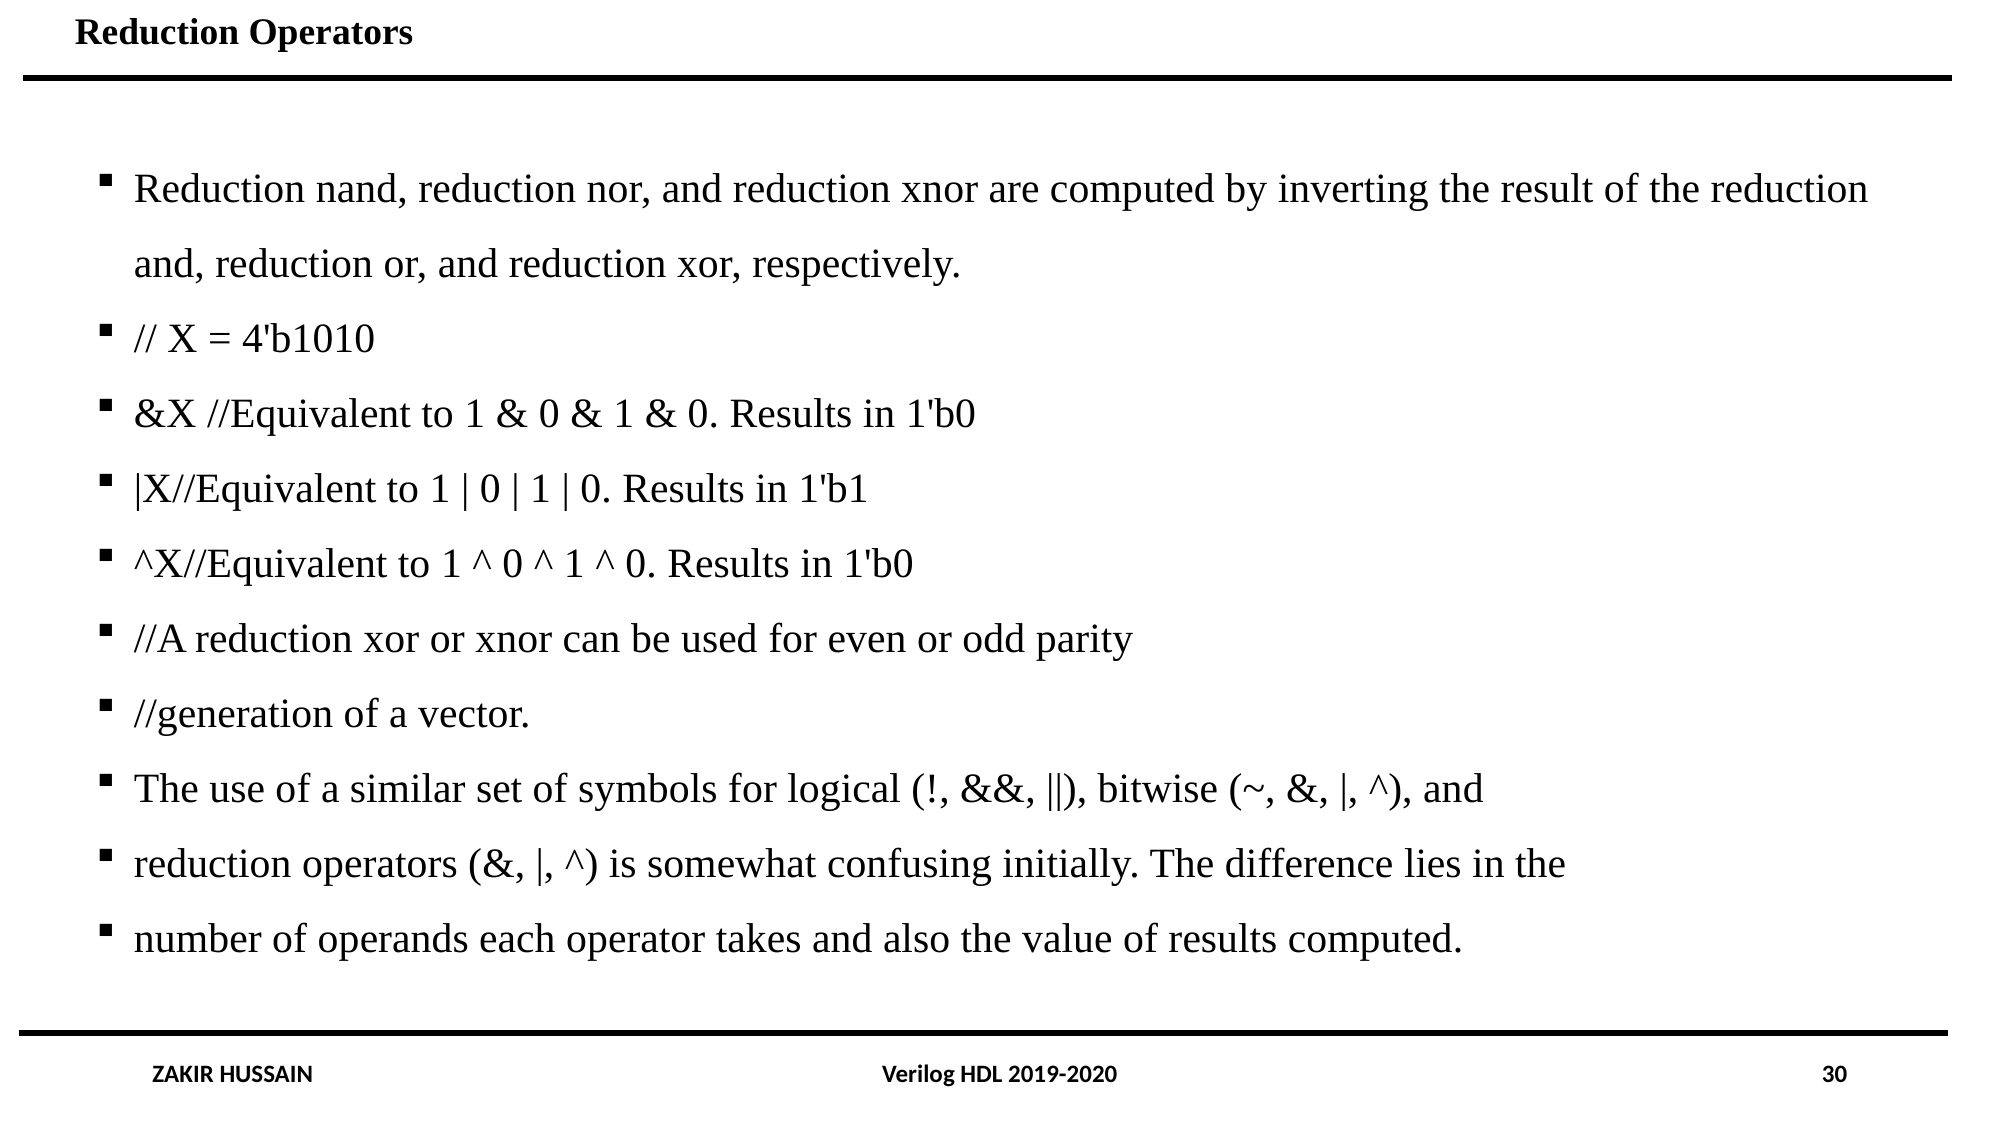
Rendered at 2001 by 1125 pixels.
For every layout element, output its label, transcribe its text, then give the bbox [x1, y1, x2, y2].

list Reduction nand, reduction nor, and reduction xnor are computed by inverting the result of the reduction and, reduction or, and reduction xor, respectively. // X = 4'b1010 &X //Equivalent to 1 & 0 & 1 & 0. Results in 1'b0 |X//Equivalent to 1 | 0 | 1 | 0. Results in 1'b1 ^X//Equivalent to 1 ^ 0 ^ 1 ^ 0. Results in 1'b0 //A reduction xor or xnor can be used for even or odd parity //generation of a vector. The use of a similar set of symbols for logical (!, &&, ||), bitwise (~, &, |, ^), and reduction operators (&, |, ^) is somewhat confusing initially. The difference lies in the number of operands each operator takes and also the value of results computed. [81, 128, 1942, 975]
slide_number 30 [1412, 1042, 1863, 1103]
slide_number ZAKIR HUSSAIN [137, 1042, 588, 1103]
footer Verilog HDL 2019-2020 [662, 1042, 1338, 1103]
text_box Reduction Operators [60, 0, 429, 60]
